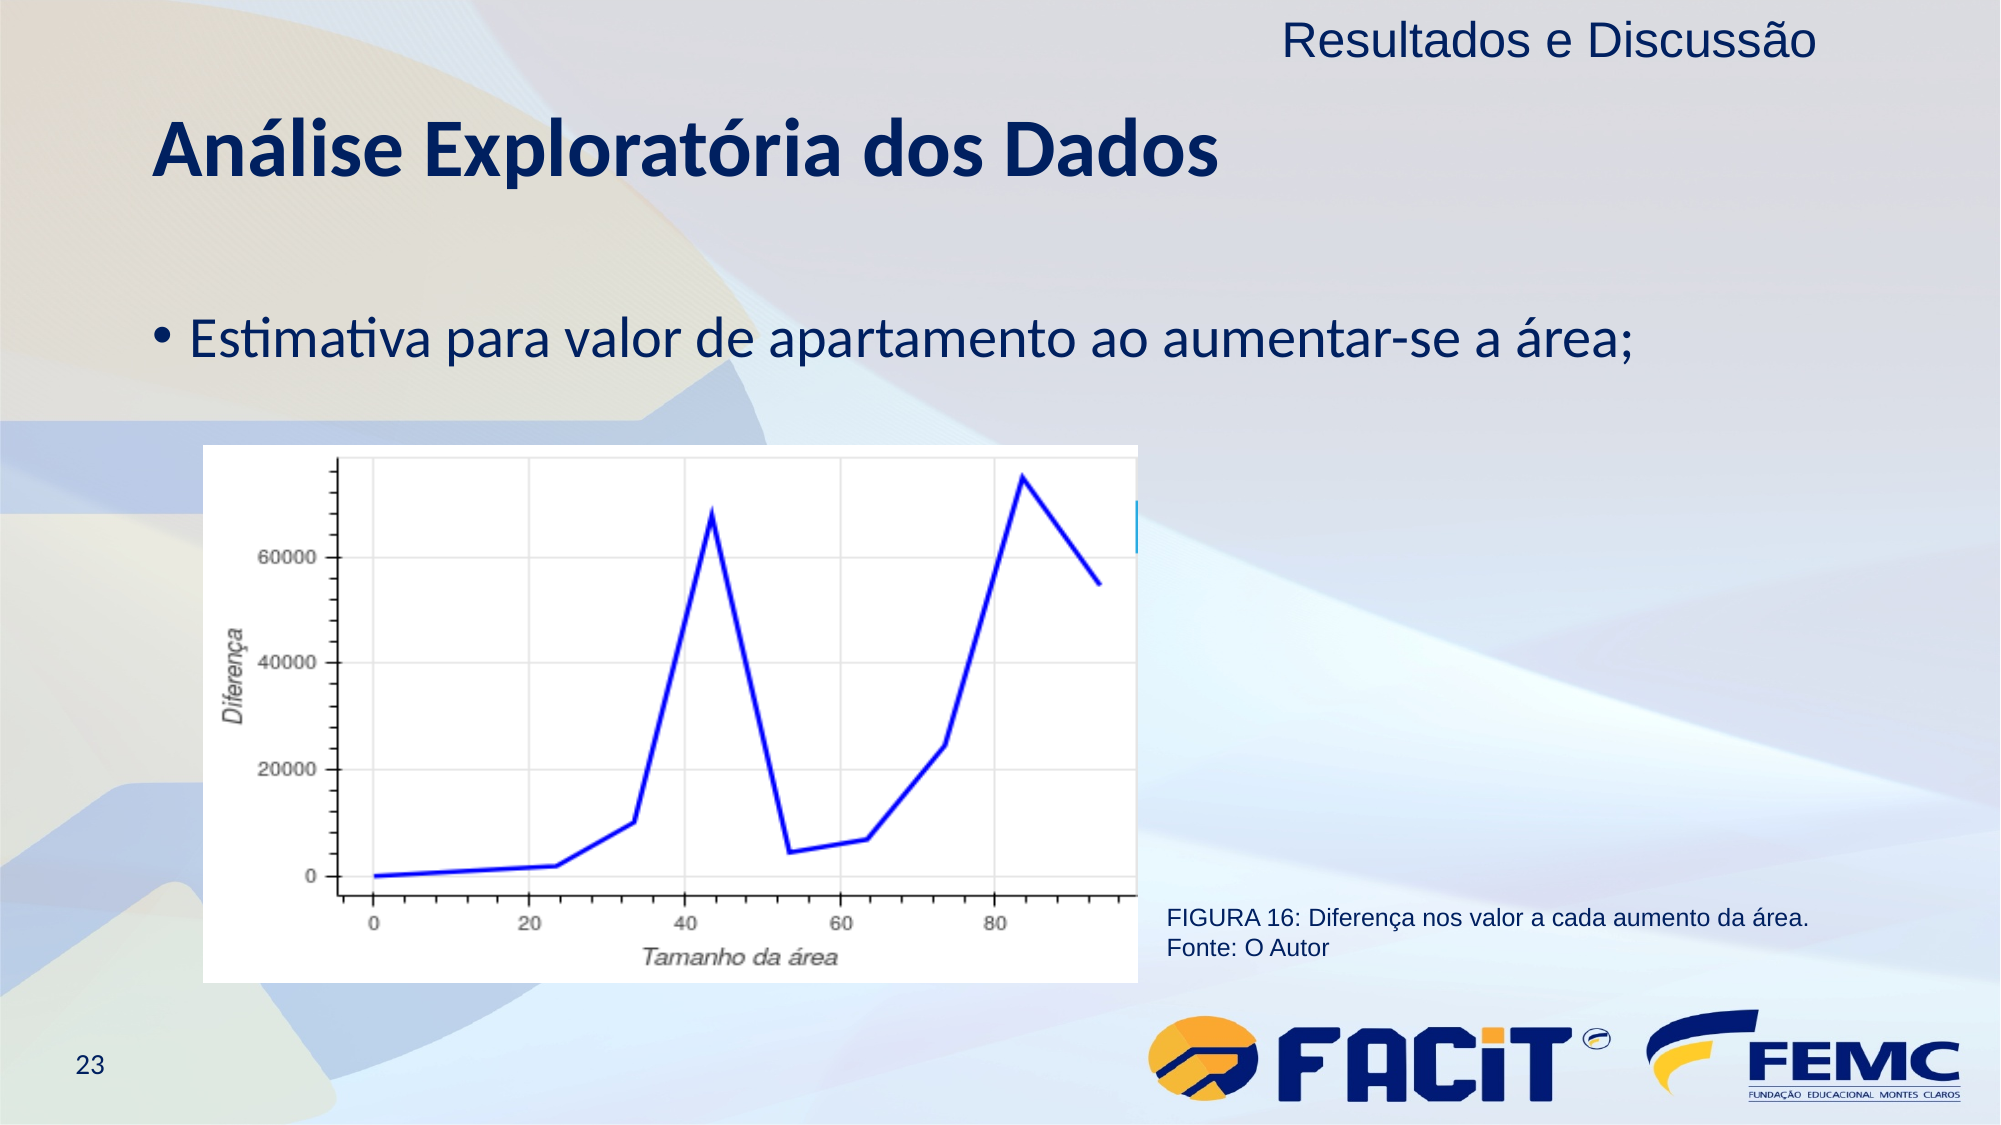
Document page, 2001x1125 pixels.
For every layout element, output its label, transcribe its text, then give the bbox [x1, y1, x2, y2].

text_box Resultados e Discussão [1266, 0, 1833, 76]
text_box FIGURA 16: Diferença nos valor a cada aumento da área. Fonte: O Autor [1138, 893, 1836, 969]
text_box Análise Exploratória dos Dados [137, 89, 1863, 210]
picture [0, 0, 2001, 1125]
list Estimativa para valor de apartamento ao aumentar-se a área; [137, 299, 1863, 376]
slide_number 23 [60, 1032, 511, 1093]
